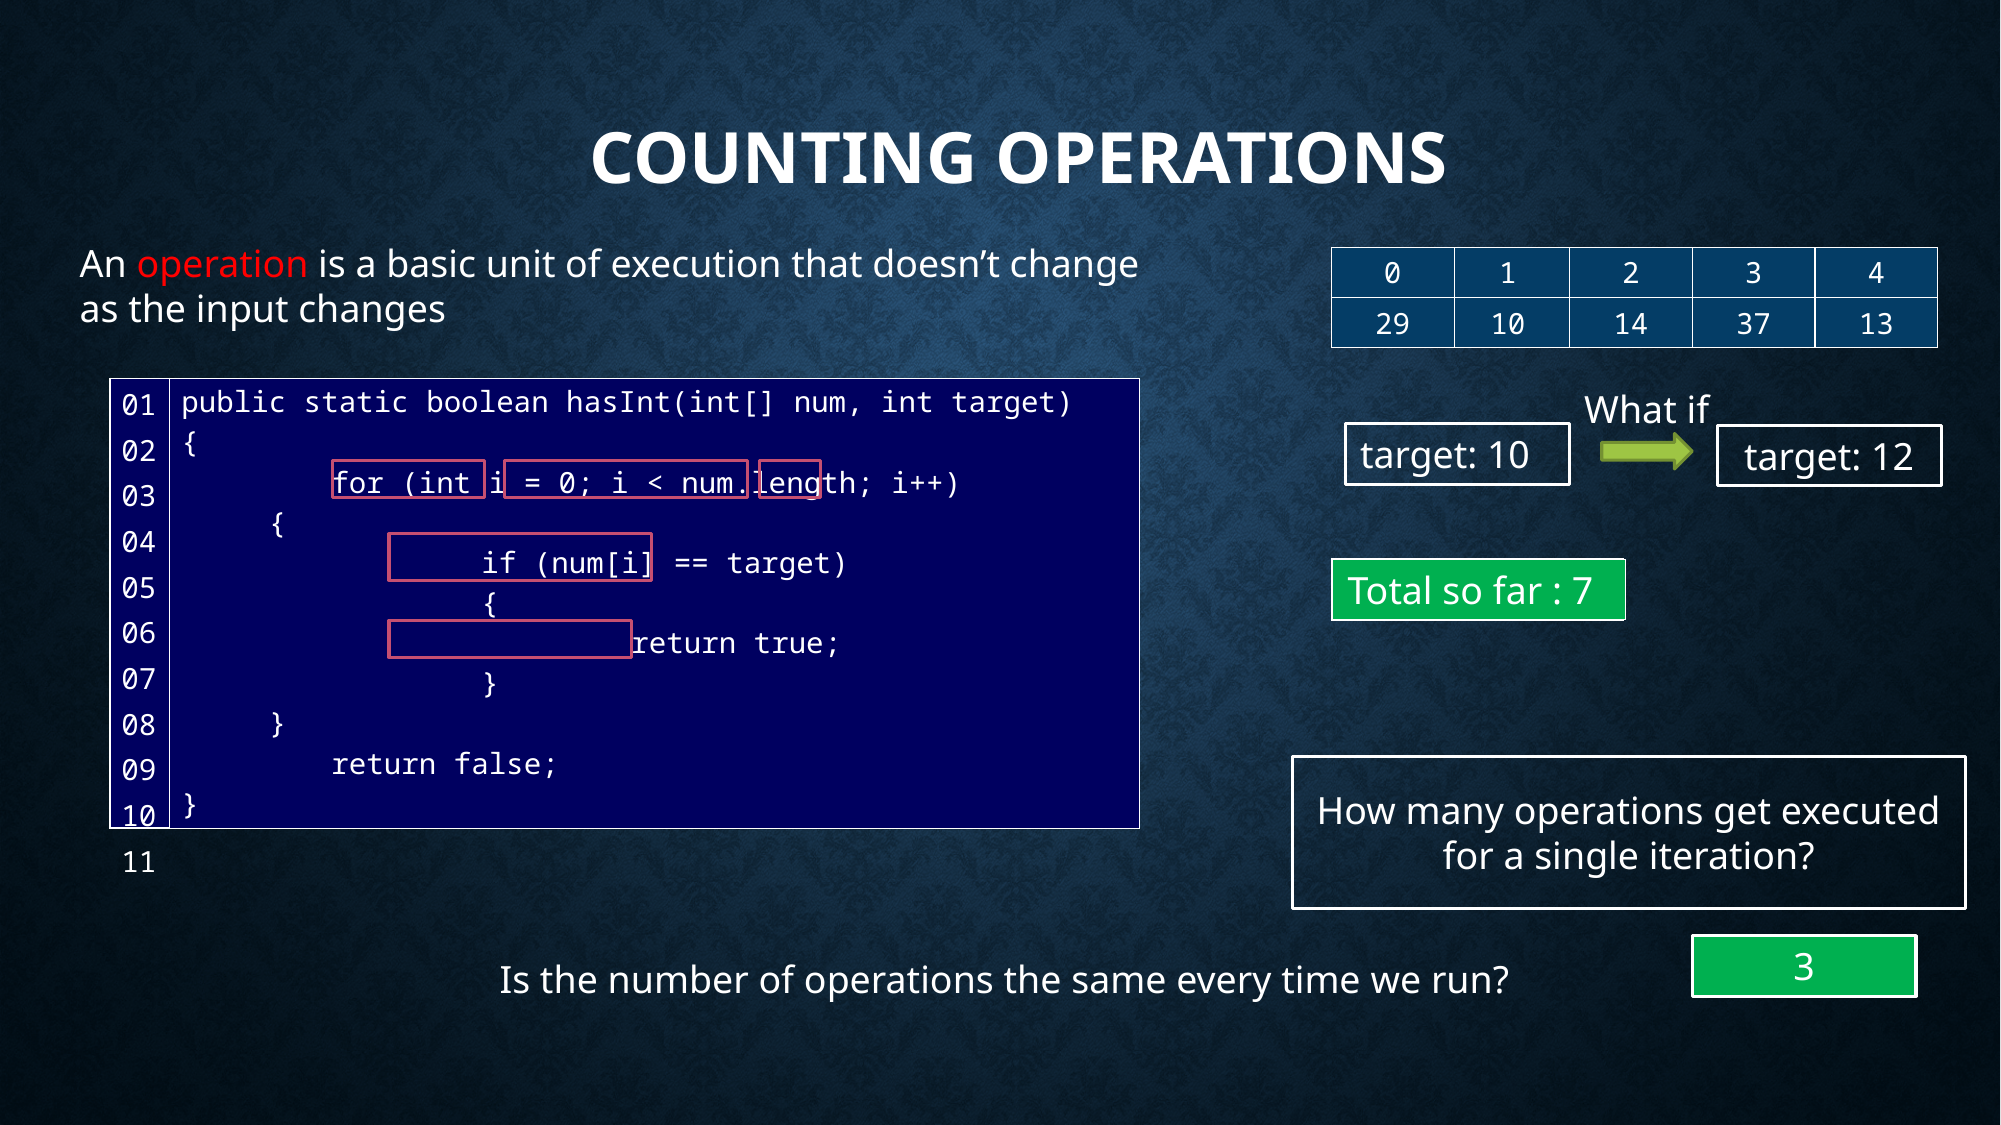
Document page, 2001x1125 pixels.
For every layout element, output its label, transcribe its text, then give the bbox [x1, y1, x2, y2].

text_box 37 [1692, 297, 1815, 348]
text_box 0 [1331, 247, 1455, 297]
text_box 14 [1570, 297, 1692, 348]
title Counting operations [169, 52, 1868, 270]
text_box Total so far : 7 [1332, 559, 1626, 620]
text_box public static boolean hasInt(int[] num, int target) { for (int i = 0; i < num.length; i++) { if (num[i] == target) { return true; } } return false; } [170, 378, 1140, 829]
text_box target: 10 [1571, 439, 1716, 484]
text_box [387, 619, 633, 659]
text_box [758, 459, 822, 499]
text_box 29 [1331, 297, 1455, 348]
text_box 3 [1692, 247, 1815, 297]
text_box [387, 532, 653, 582]
text_box 4 [1815, 247, 1938, 297]
text_box [331, 459, 486, 499]
table_header 01 02 03 04 05 06 07 08 09 10 11 [111, 379, 169, 827]
text_box 13 [1815, 297, 1938, 348]
text_box 1 [1455, 247, 1570, 297]
text_box 3 [1691, 934, 1918, 998]
text_box target: 12 [1716, 424, 1943, 487]
text_box [503, 459, 749, 499]
text_box How many operations get executed for a single iteration? [1291, 755, 1967, 910]
text_box [1600, 439, 1694, 471]
text_box An operation is a basic unit of execution that doesn’t change as the input changes [64, 232, 1191, 338]
text_box Is the number of operations the same every time we run? [484, 948, 1693, 1008]
text_box 2 [1570, 247, 1692, 297]
text_box 10 [1455, 297, 1570, 348]
text_box What if [1569, 378, 1776, 439]
text_box [1344, 422, 1571, 486]
